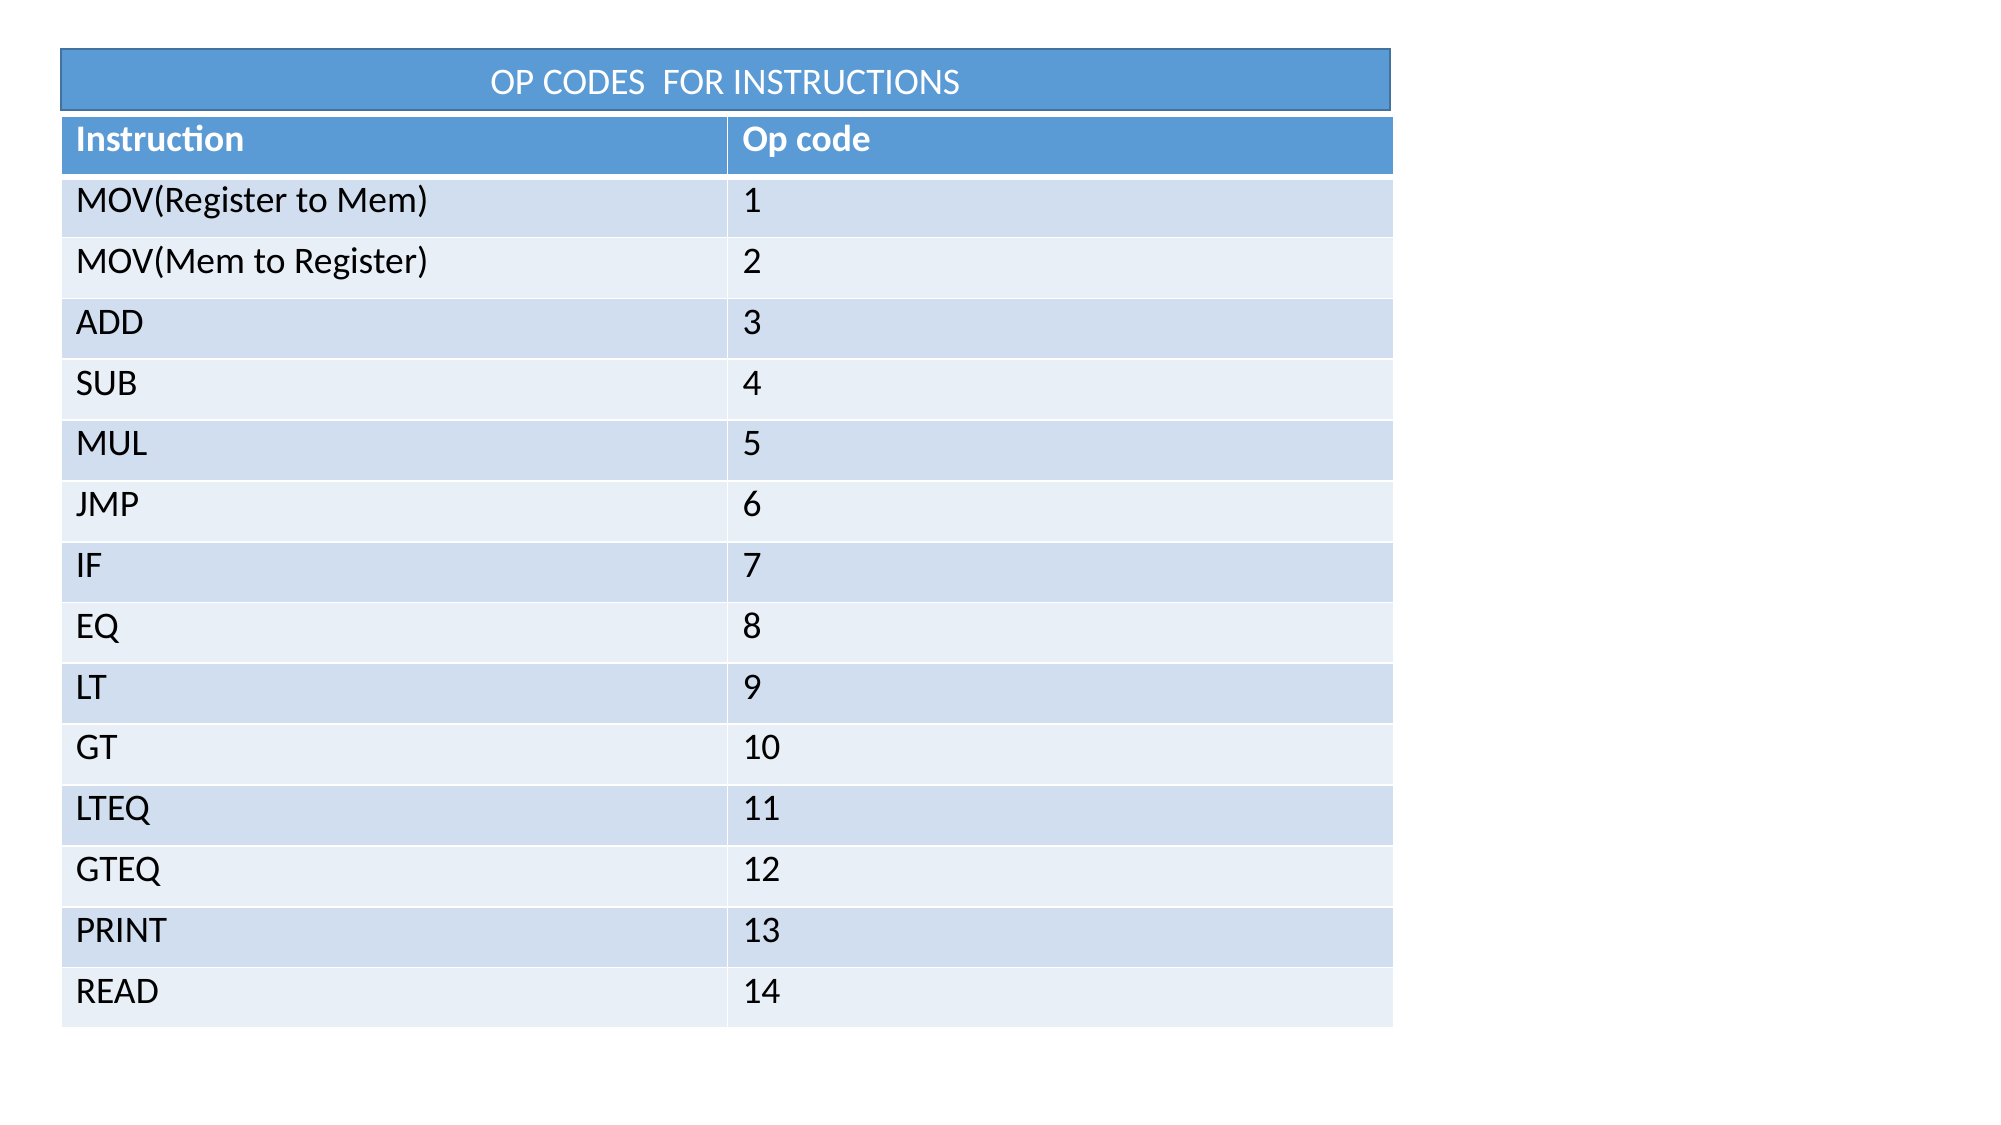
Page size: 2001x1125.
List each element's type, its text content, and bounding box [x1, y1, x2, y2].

table_header Instruction [62, 117, 727, 174]
table_header Op code [728, 117, 1393, 174]
table_cell 1 [728, 180, 1393, 237]
table_cell MOV(Register to Mem) [62, 180, 727, 237]
table_cell GTEQ [62, 847, 727, 906]
table_cell 11 [728, 786, 1393, 845]
table_cell 14 [728, 968, 1393, 1027]
table_cell 7 [728, 543, 1393, 602]
table_cell LTEQ [62, 786, 727, 845]
table_cell JMP [62, 482, 727, 541]
table_cell 8 [728, 603, 1393, 662]
table_cell 5 [728, 421, 1393, 480]
table_cell MUL [62, 421, 727, 480]
table_cell SUB [62, 360, 727, 419]
table_cell 9 [728, 664, 1393, 723]
table_cell 12 [728, 847, 1393, 906]
table_cell 3 [728, 299, 1393, 358]
table_cell GT [62, 725, 727, 784]
table_cell 4 [728, 360, 1393, 419]
table_cell LT [62, 664, 727, 723]
table_cell 13 [728, 908, 1393, 967]
table_cell READ [62, 968, 727, 1027]
table_cell MOV(Mem to Register) [62, 238, 727, 298]
table_cell 10 [728, 725, 1393, 784]
table_cell IF [62, 543, 727, 602]
table_cell EQ [62, 603, 727, 662]
table_cell ADD [62, 299, 727, 358]
text_box OP CODES FOR INSTRUCTIONS [60, 48, 1391, 111]
table_cell 6 [728, 482, 1393, 541]
table_cell PRINT [62, 908, 727, 967]
table_cell 2 [728, 238, 1393, 298]
